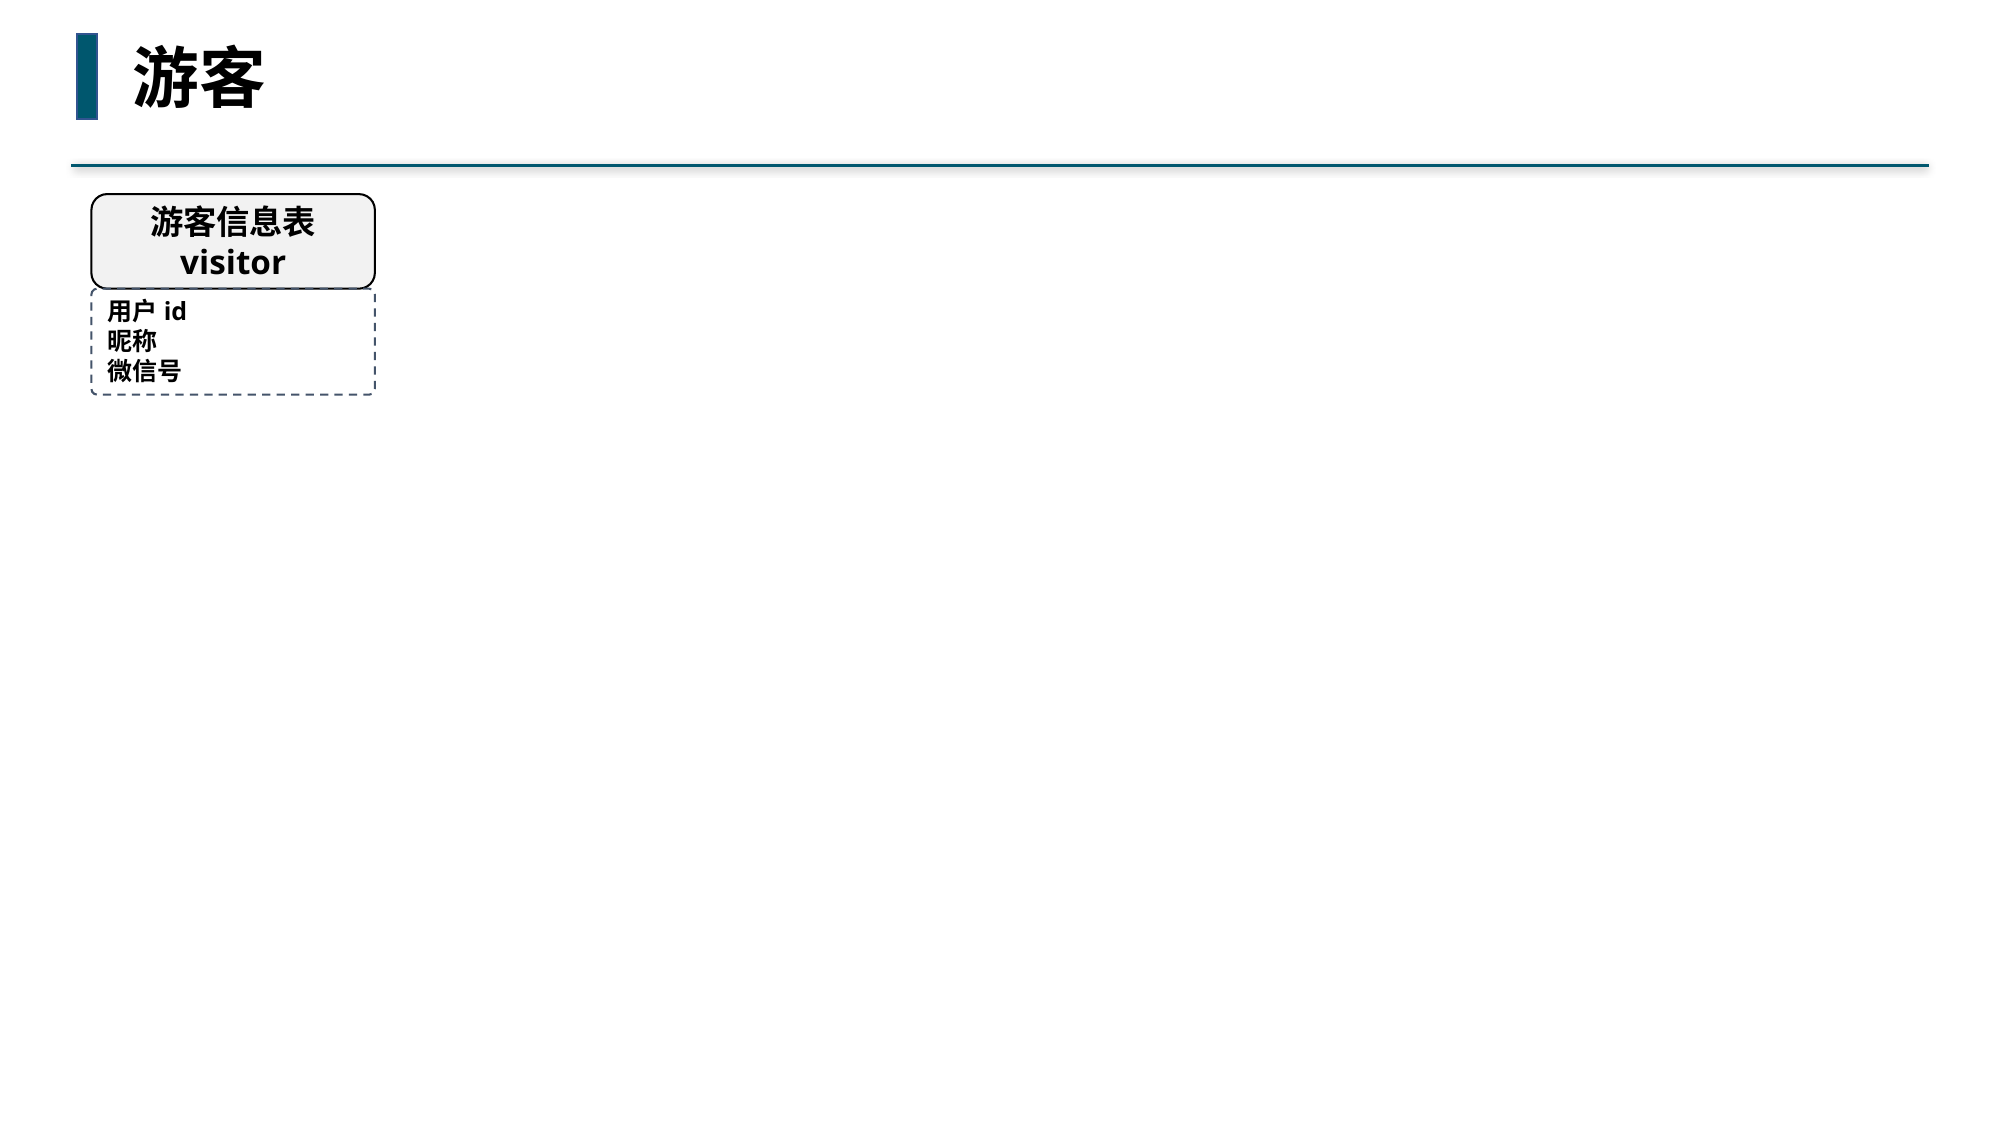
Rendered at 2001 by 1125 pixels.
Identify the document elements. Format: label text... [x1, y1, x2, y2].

text_box 游客信息表 visitor [90, 193, 376, 288]
text_box [76, 33, 98, 120]
text_box 用户id 昵称 微信号 [90, 287, 376, 396]
text_box 游客 [117, 28, 281, 124]
